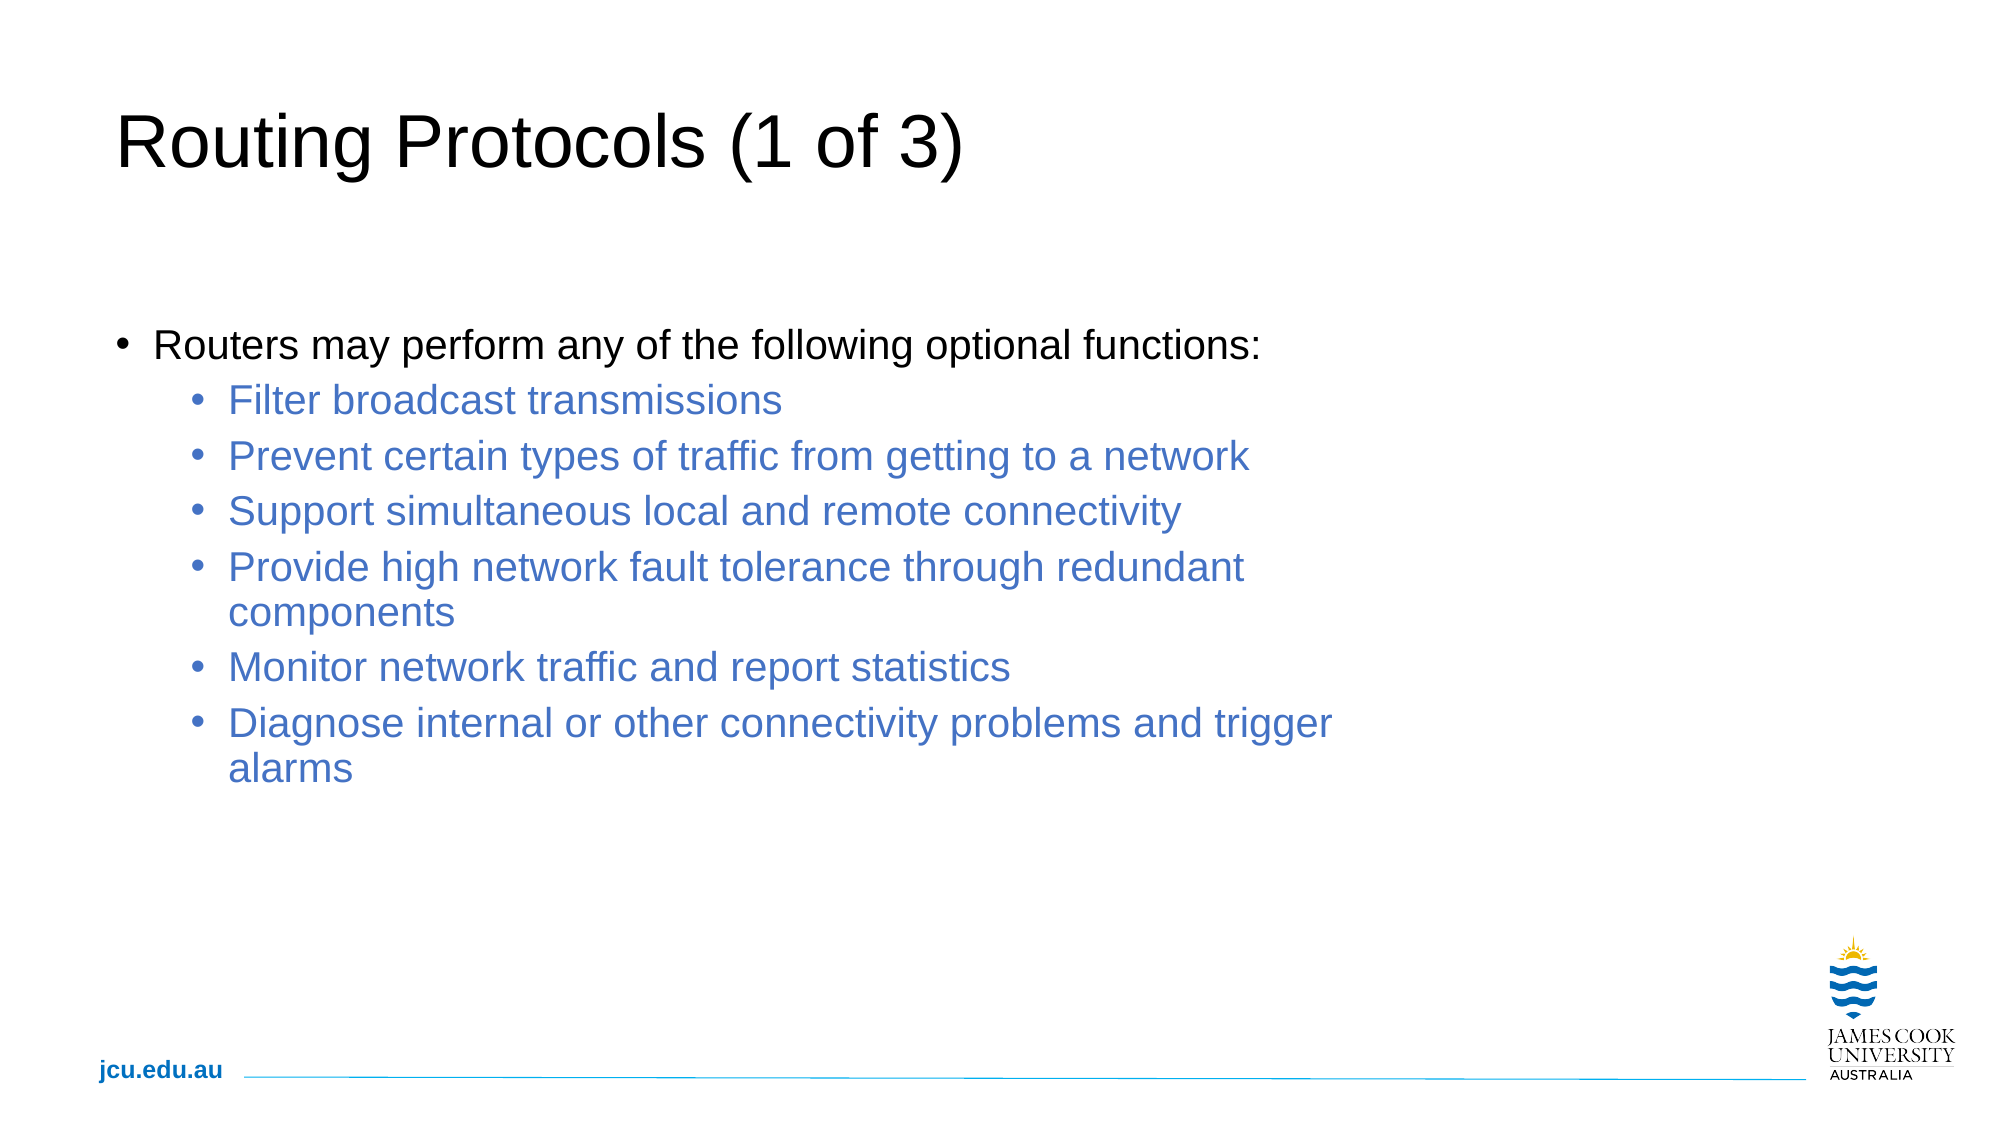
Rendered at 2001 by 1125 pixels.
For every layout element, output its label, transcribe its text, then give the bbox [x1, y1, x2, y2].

list Routers may perform any of the following optional functions: Filter broadcast transmissions Prevent certain types of traffic from getting to a network Support simultaneous local and remote connectivity Provide high network fault tolerance through redundant components Monitor network traffic and report statistics Diagnose internal or other connectivity problems and trigger alarms [100, 315, 1448, 1014]
title Routing Protocols (1 of 3) [100, 95, 1863, 278]
picture [1827, 934, 1956, 1080]
